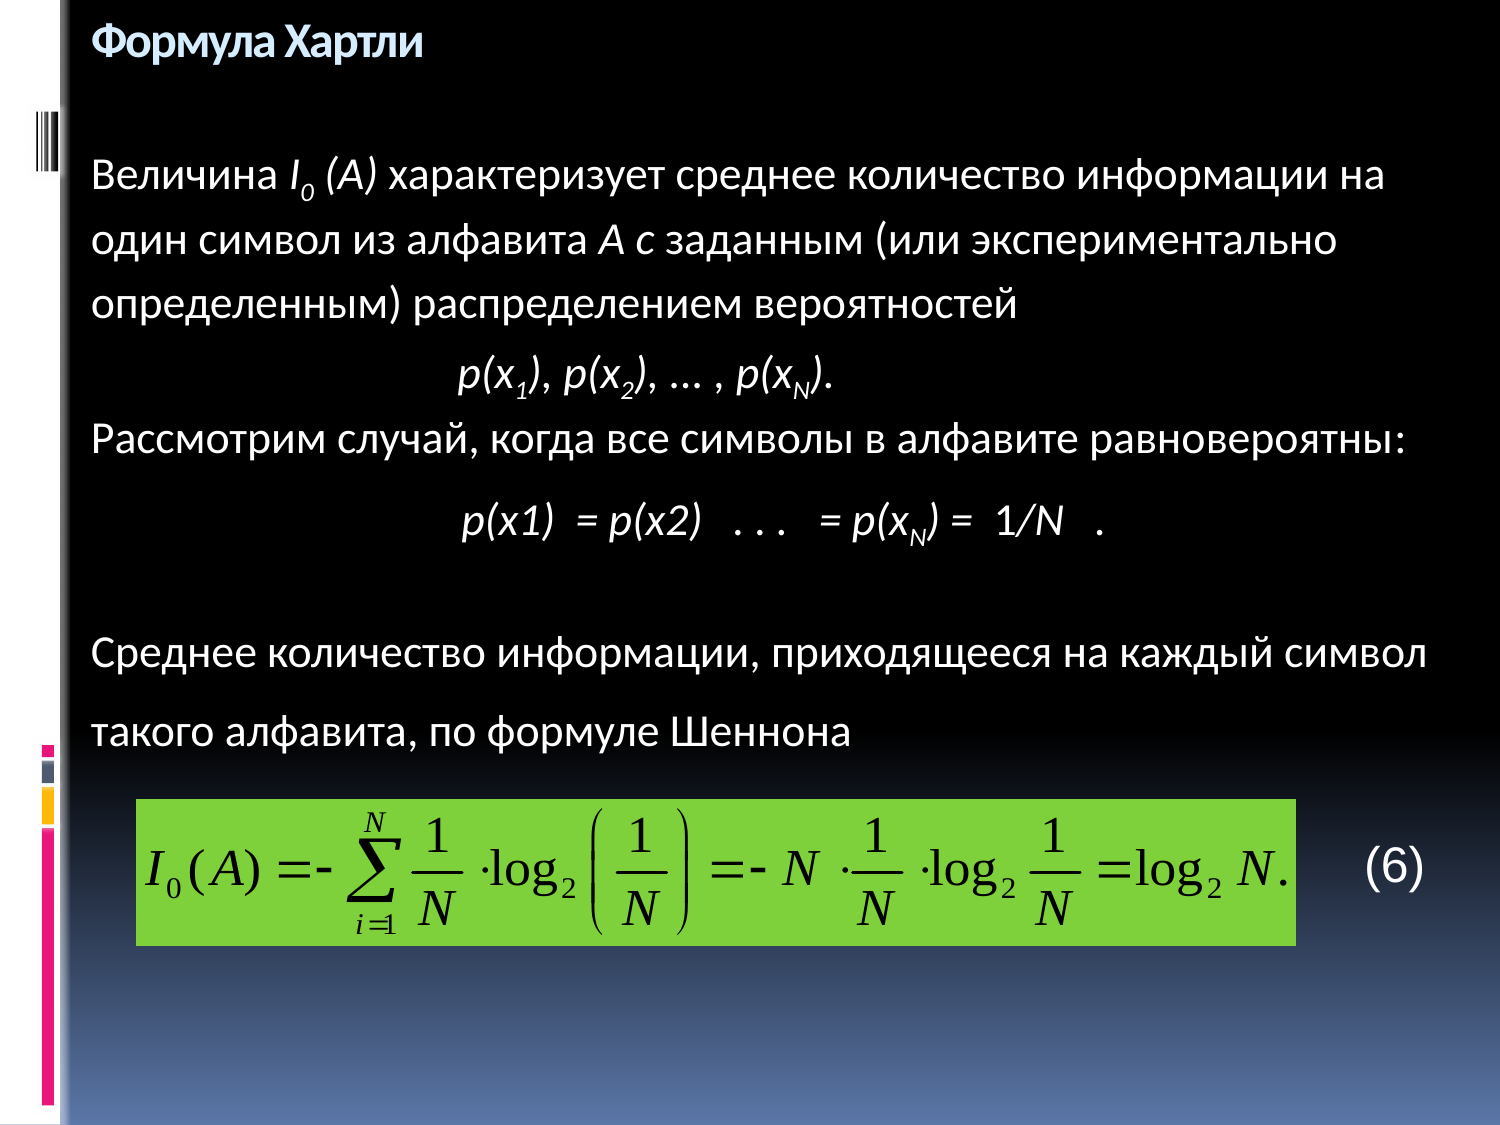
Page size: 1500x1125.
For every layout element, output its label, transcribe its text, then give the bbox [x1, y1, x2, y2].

title Формула Хартли [76, 1, 1427, 137]
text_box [135, 798, 1297, 947]
list Величина I0 (A) характеризует среднее количество информации на один символ из алфавита А с заданным (или экспериментально определенным) распределением вероятностей р(х1), р(х2), ... , р(хN). Рассмотрим случай, когда все символы в алфавите равновероятны: р(х1) = р(х2) . . . = р(хN) = 1/N . Среднее количество информации, приходящееся на каждый символ такого алфавита, по формуле Шеннона [64, 137, 1449, 988]
text_box (6) [1349, 825, 1441, 901]
